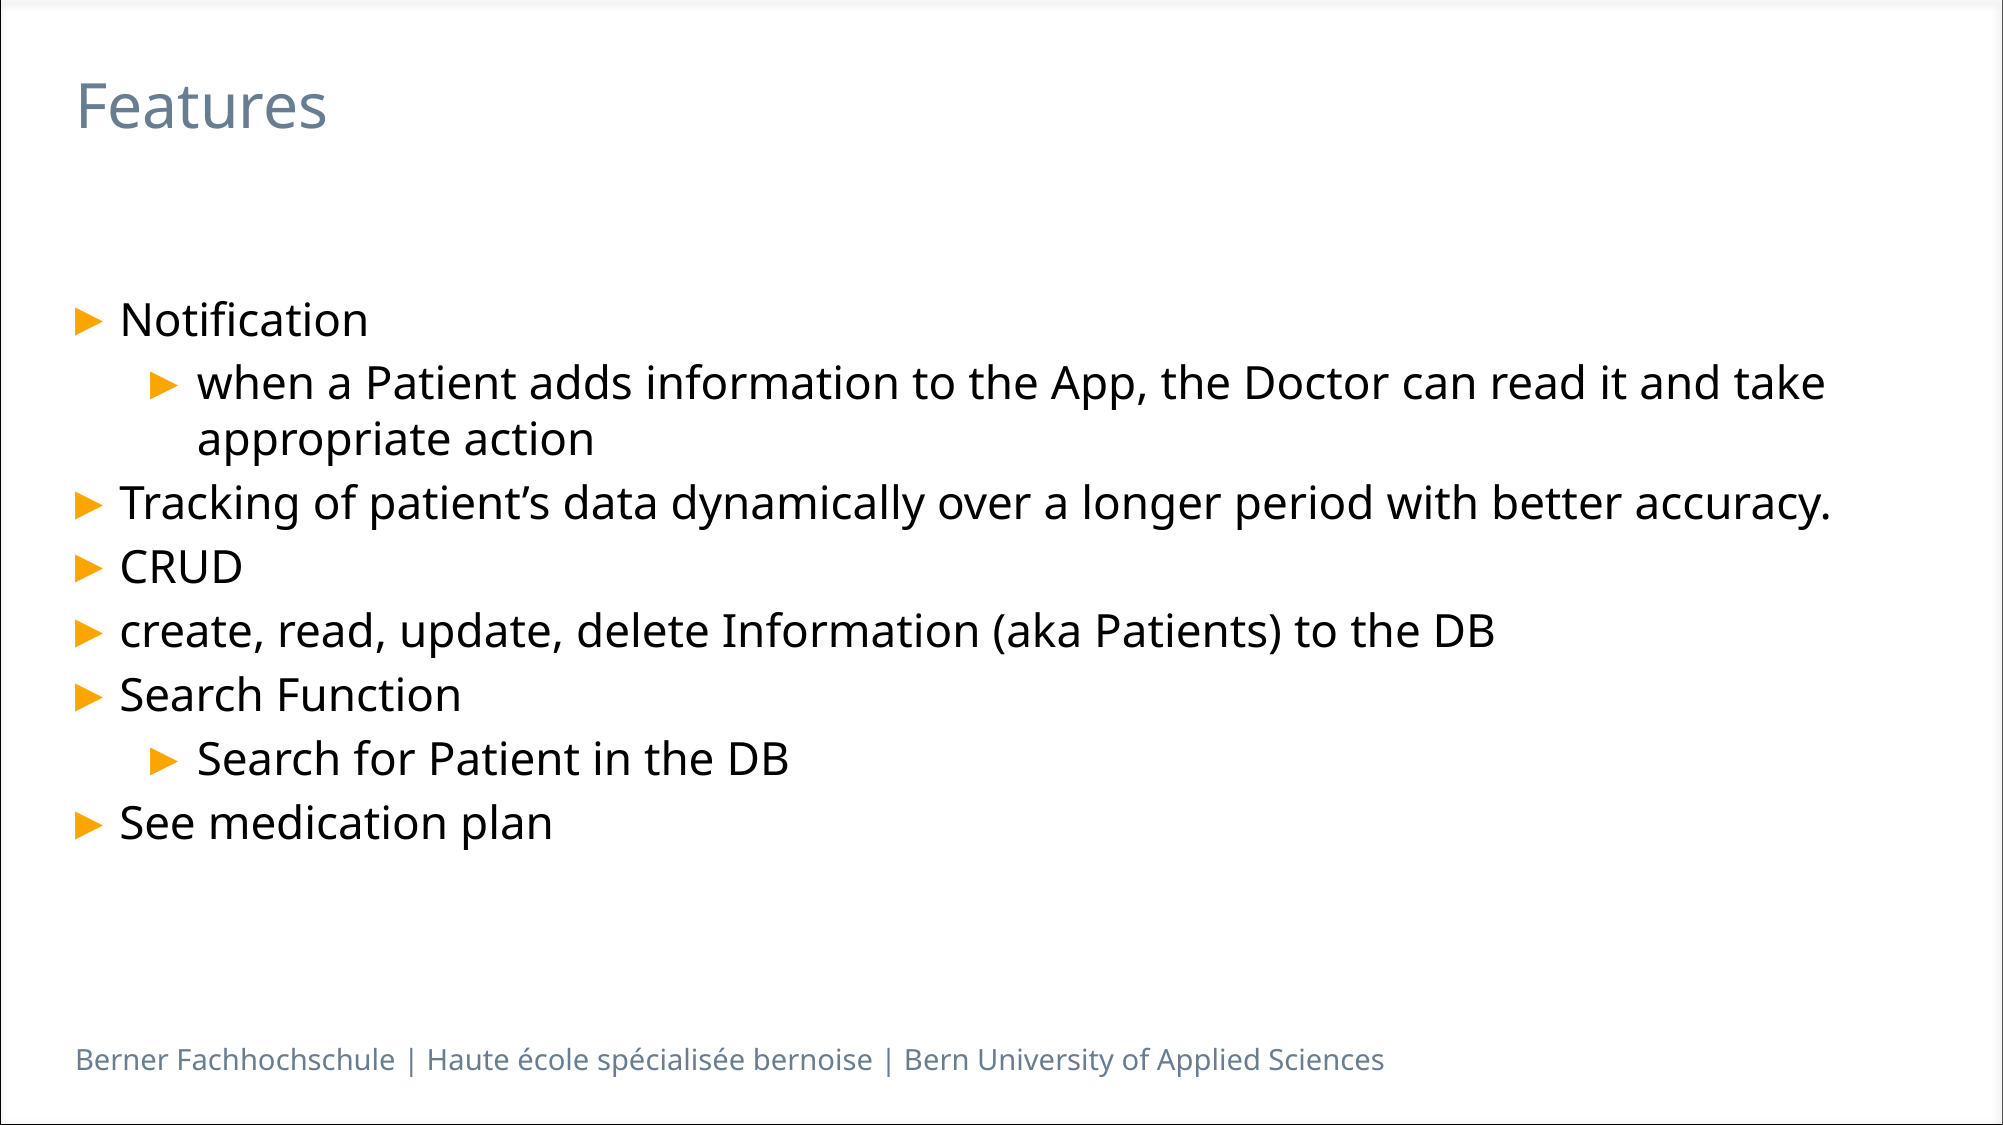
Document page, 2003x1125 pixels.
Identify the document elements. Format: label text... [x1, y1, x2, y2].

list Notification when a Patient adds information to the App, the Doctor can read it and take appropriate action Tracking of patient’s data dynamically over a longer period with better accuracy. CRUD create, read, update, delete Information (aka Patients) to the DB Search Function Search for Patient in the DB See medication plan [75, 218, 1921, 1004]
title Features [75, 59, 1921, 148]
